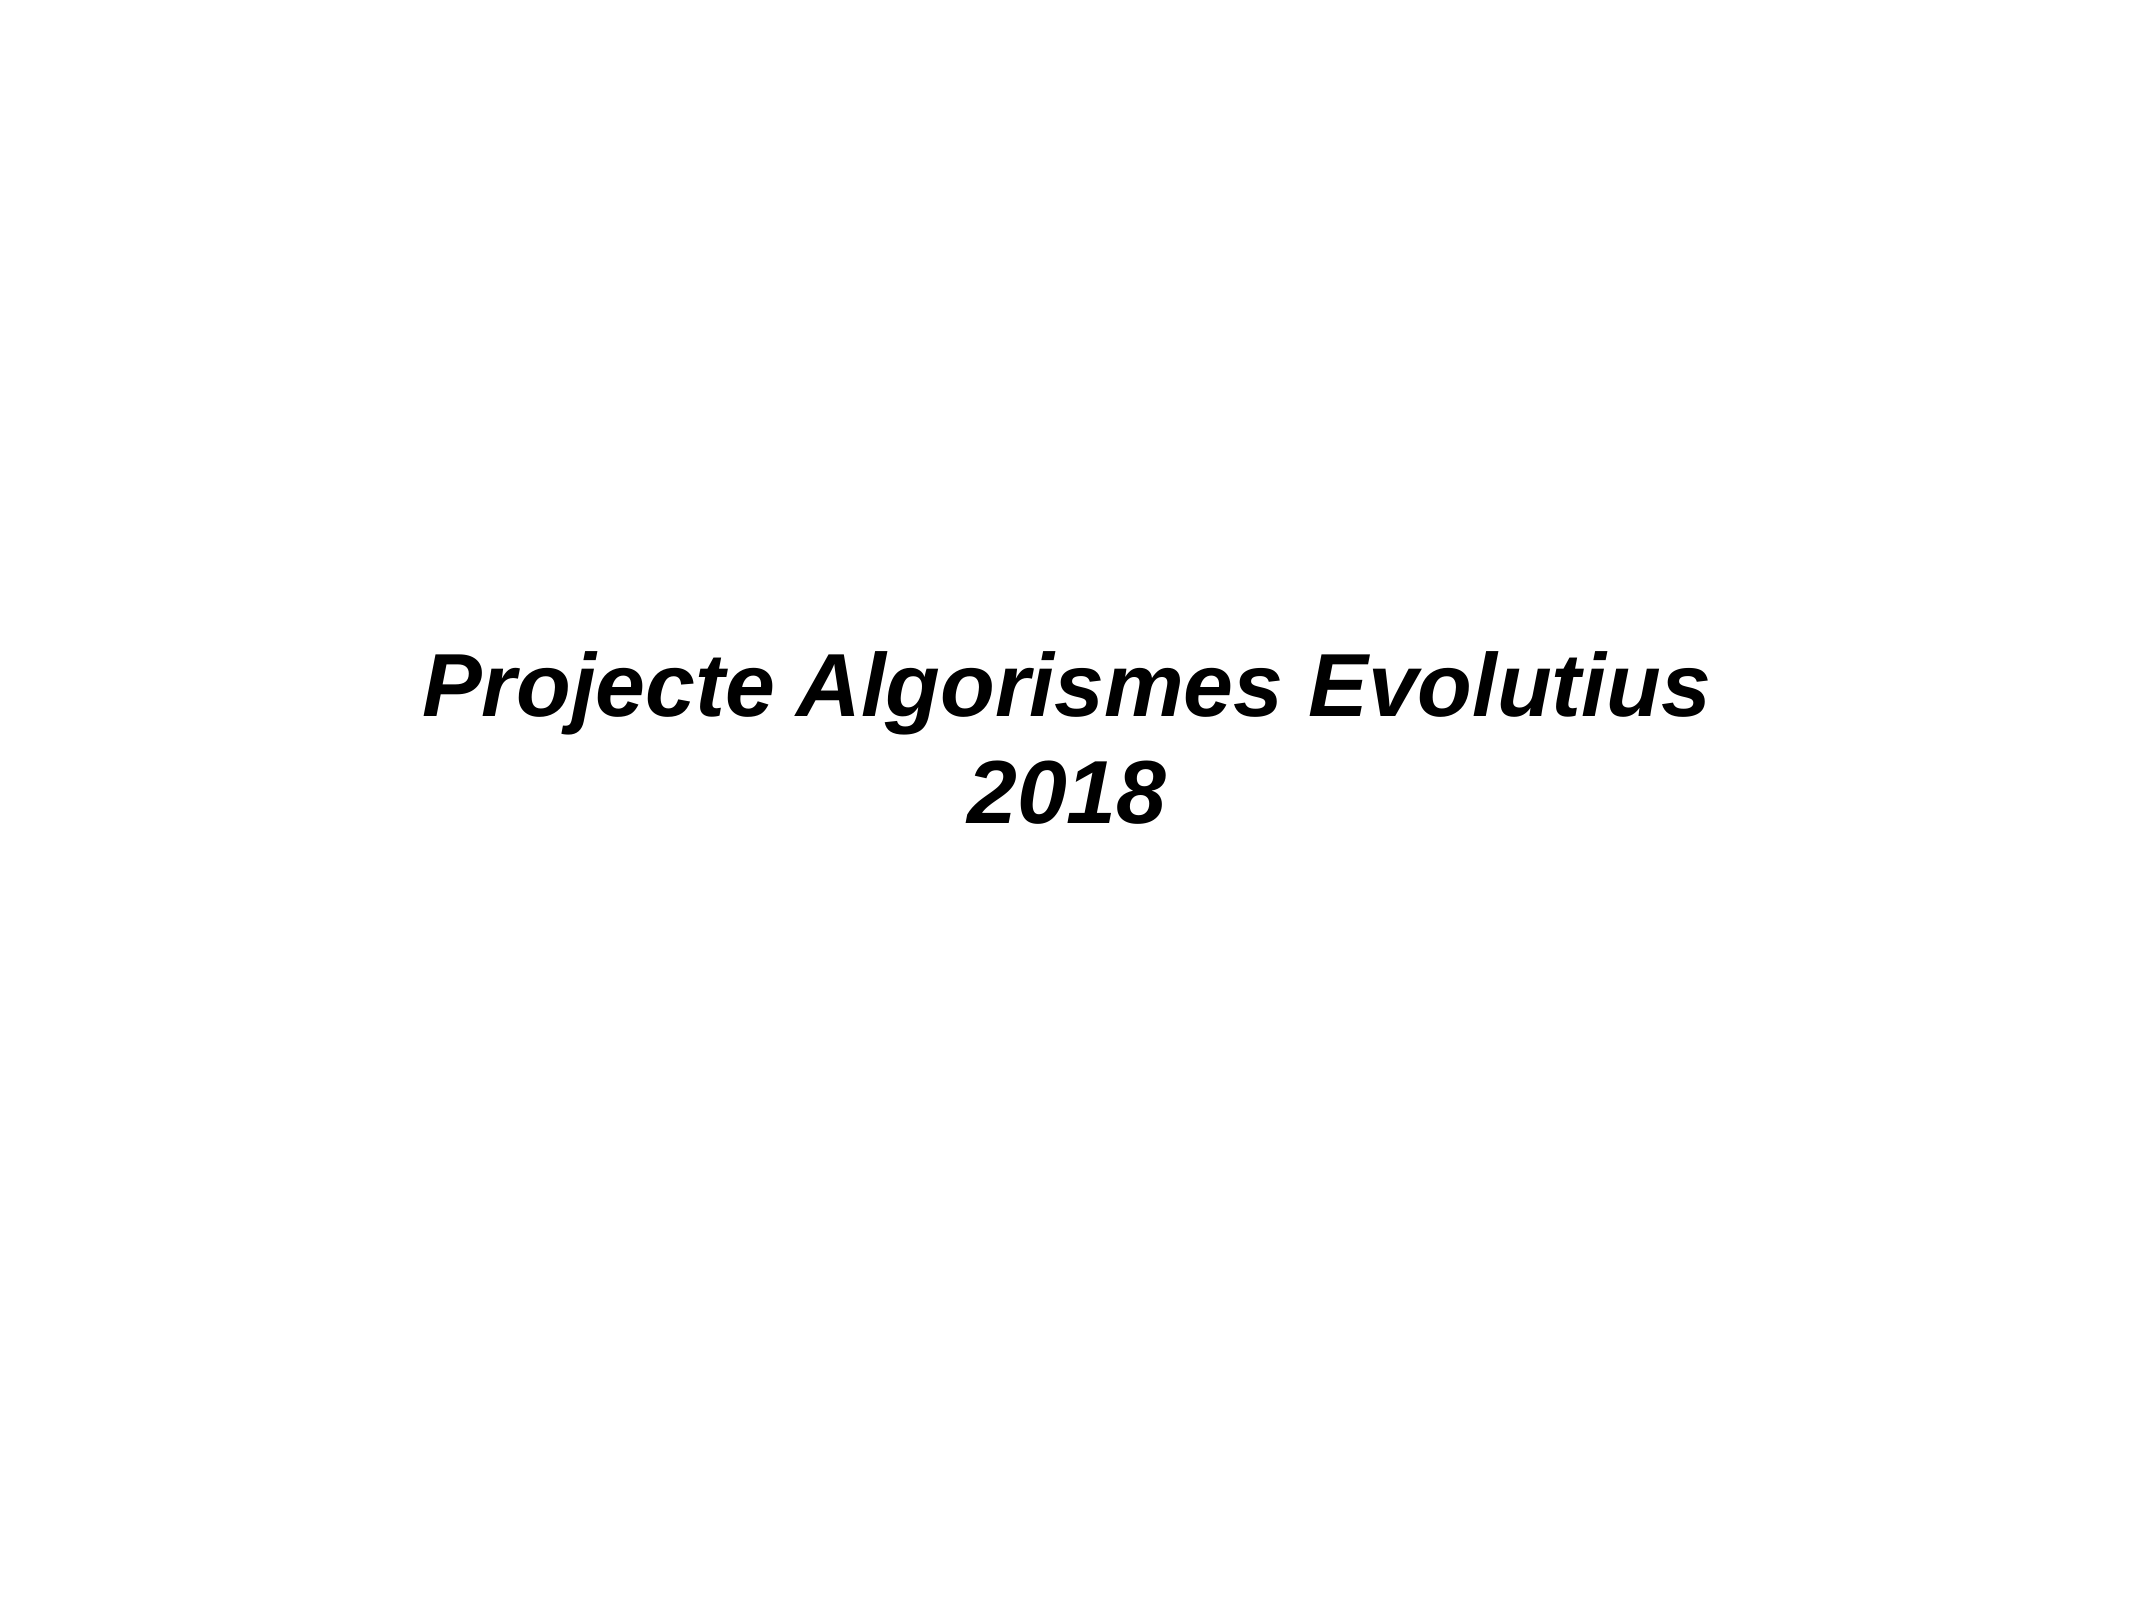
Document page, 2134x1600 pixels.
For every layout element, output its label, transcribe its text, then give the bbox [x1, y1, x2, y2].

text_box Projecte Algorismes Evolutius 2018 [413, 618, 1720, 850]
